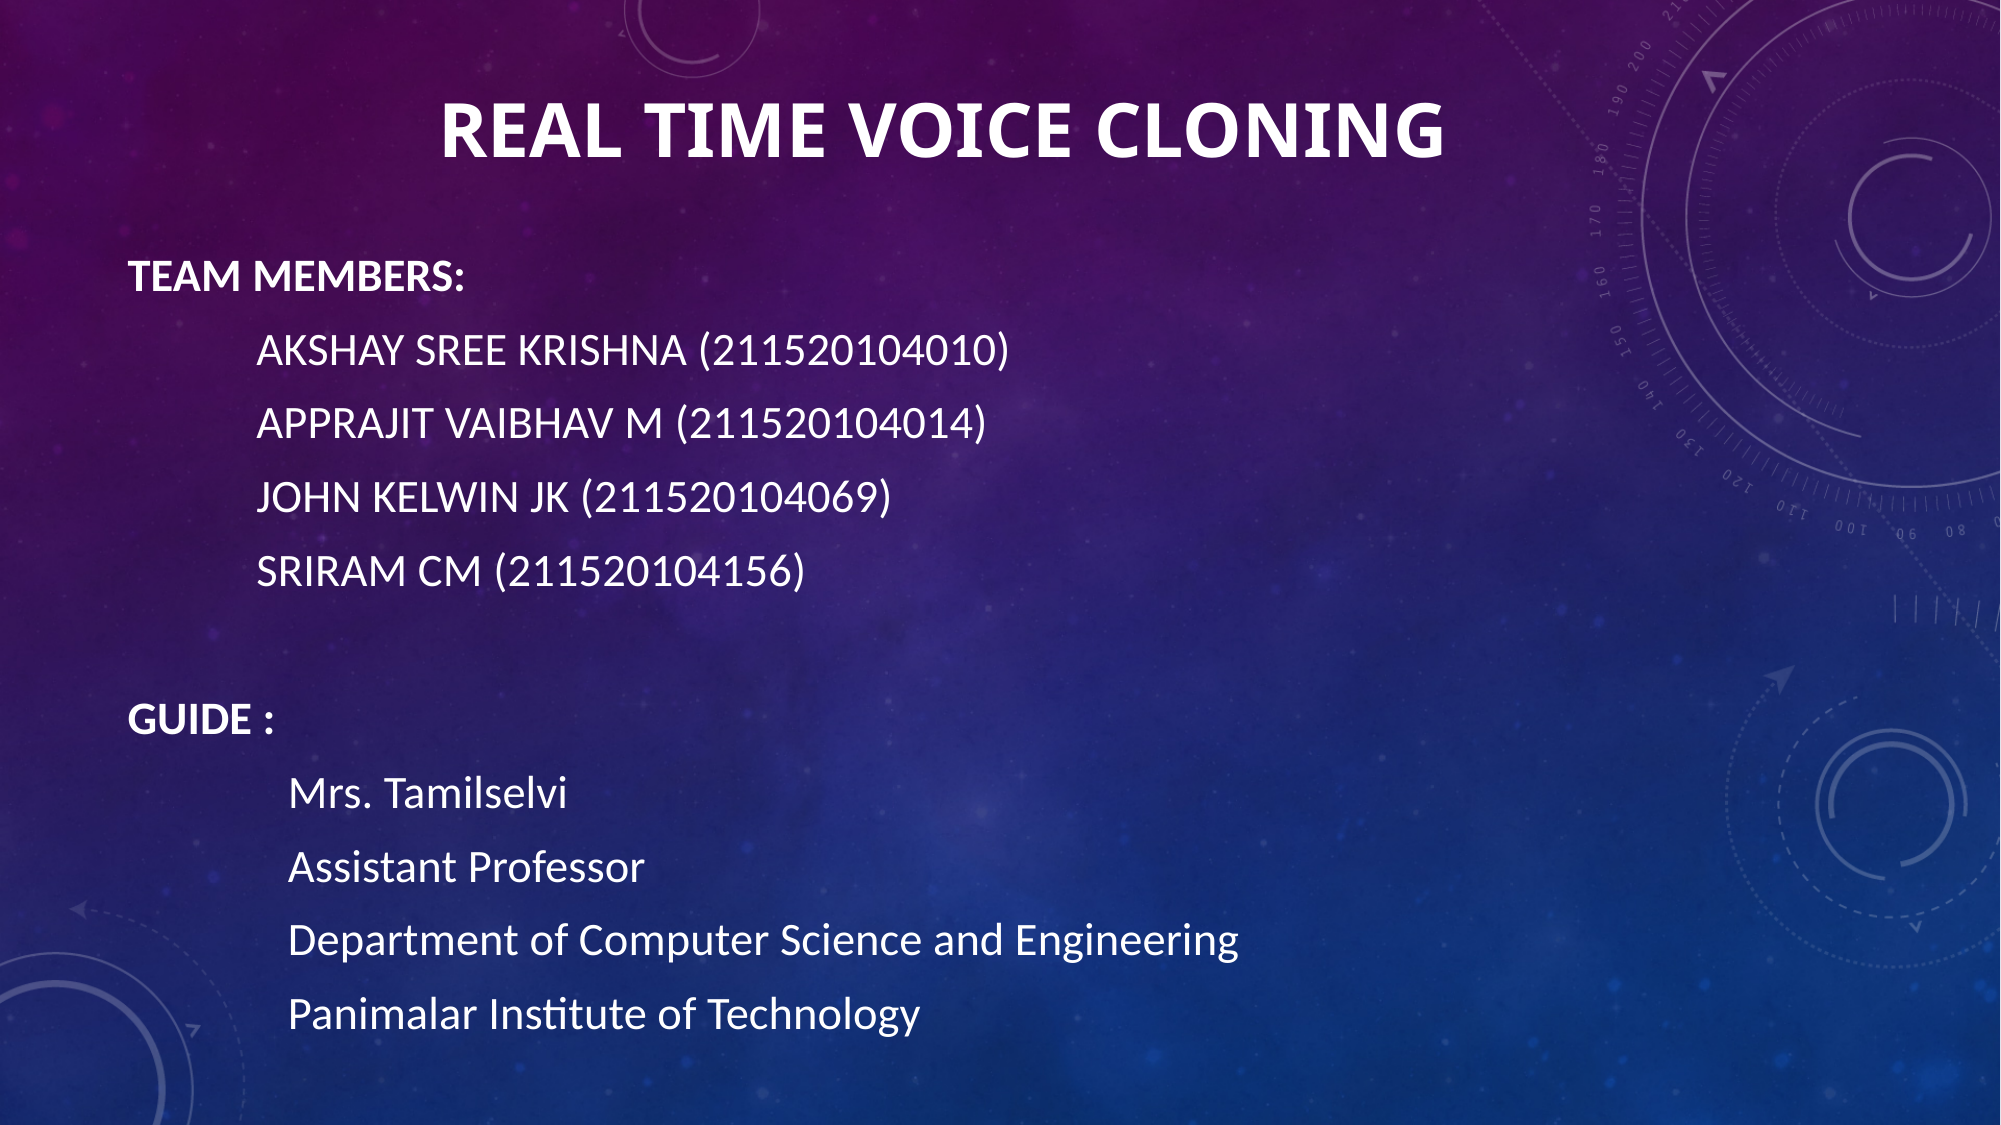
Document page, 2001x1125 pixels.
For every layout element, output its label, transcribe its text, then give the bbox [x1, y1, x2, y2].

picture [0, 0, 2001, 1125]
list TEAM MEMBERS: AKSHAY SREE KRISHNA (211520104010) APPRAJIT VAIBHAV M (211520104014) JOHN KELWIN JK (211520104069) SRIRAM CM (211520104156) GUIDE : Mrs. Tamilselvi Assistant Professor Department of Computer Science and Engineering Panimalar Institute of Technology [112, 236, 1775, 1053]
title REAL TIME VOICE CLONING [112, 18, 1775, 236]
